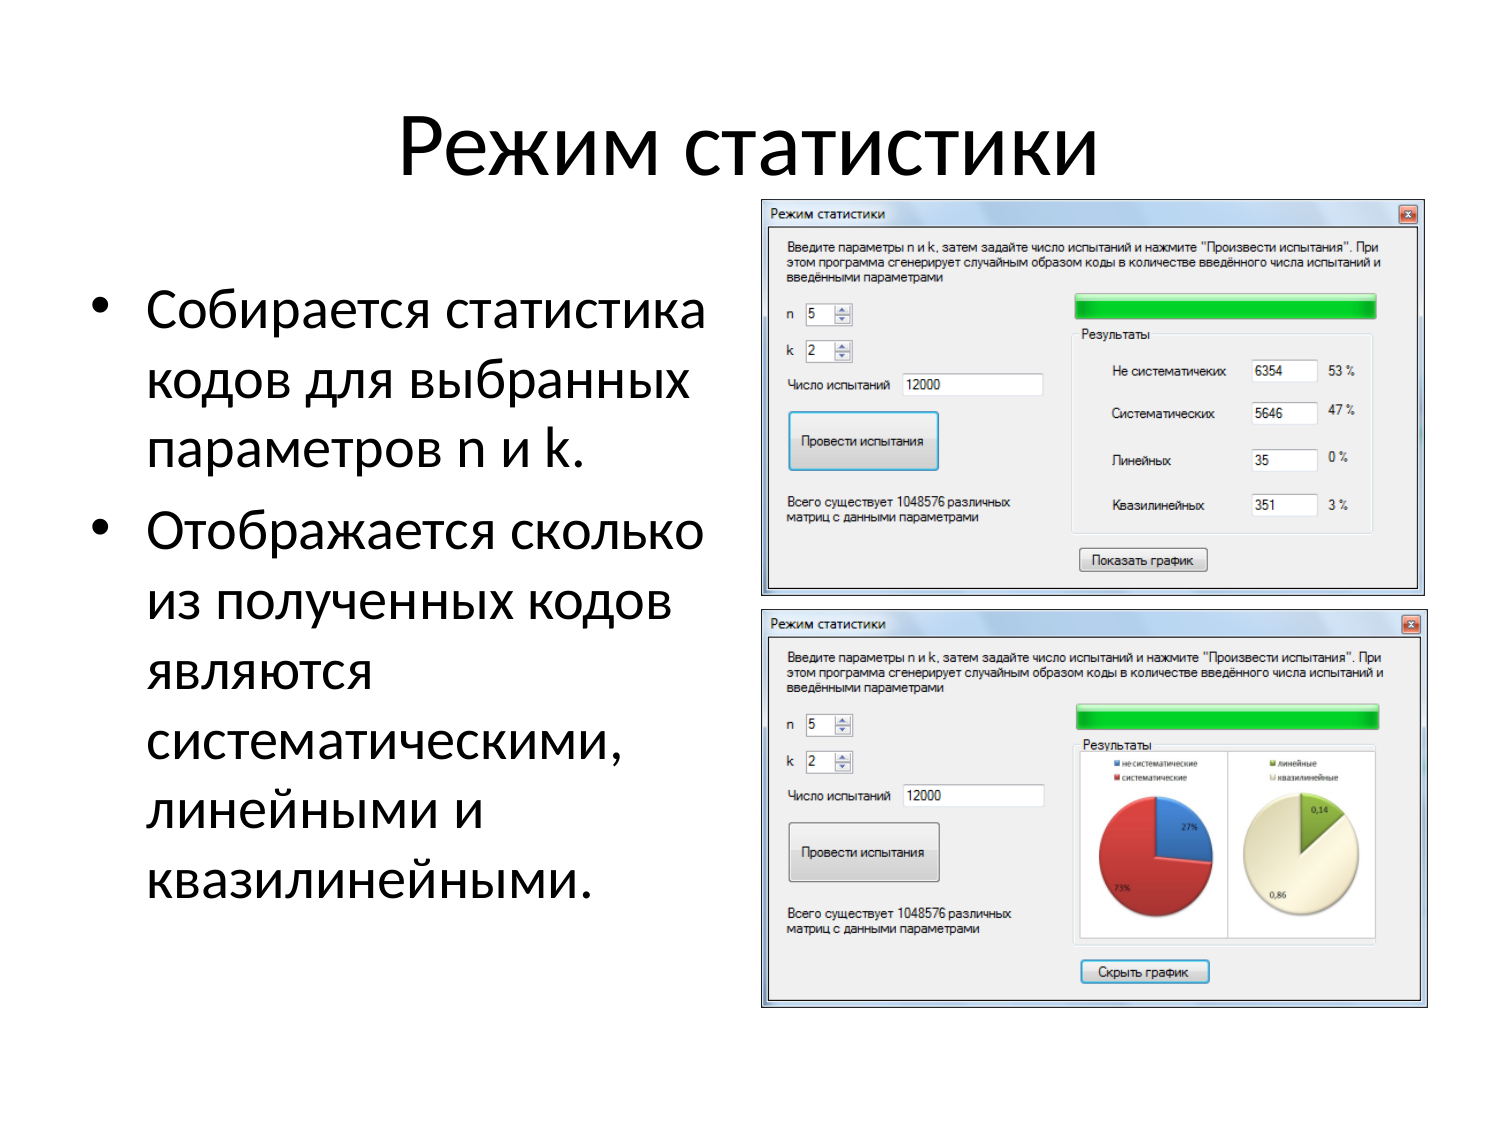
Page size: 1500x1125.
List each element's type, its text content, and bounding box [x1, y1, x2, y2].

title Режим статистики [75, 45, 1425, 233]
picture [761, 609, 1428, 1009]
list Собирается статистика кодов для выбранных параметров n и k. Отображается сколько из полученных кодов являются систематическими, линейными и квазилинейными. [75, 262, 738, 1005]
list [761, 198, 1425, 596]
